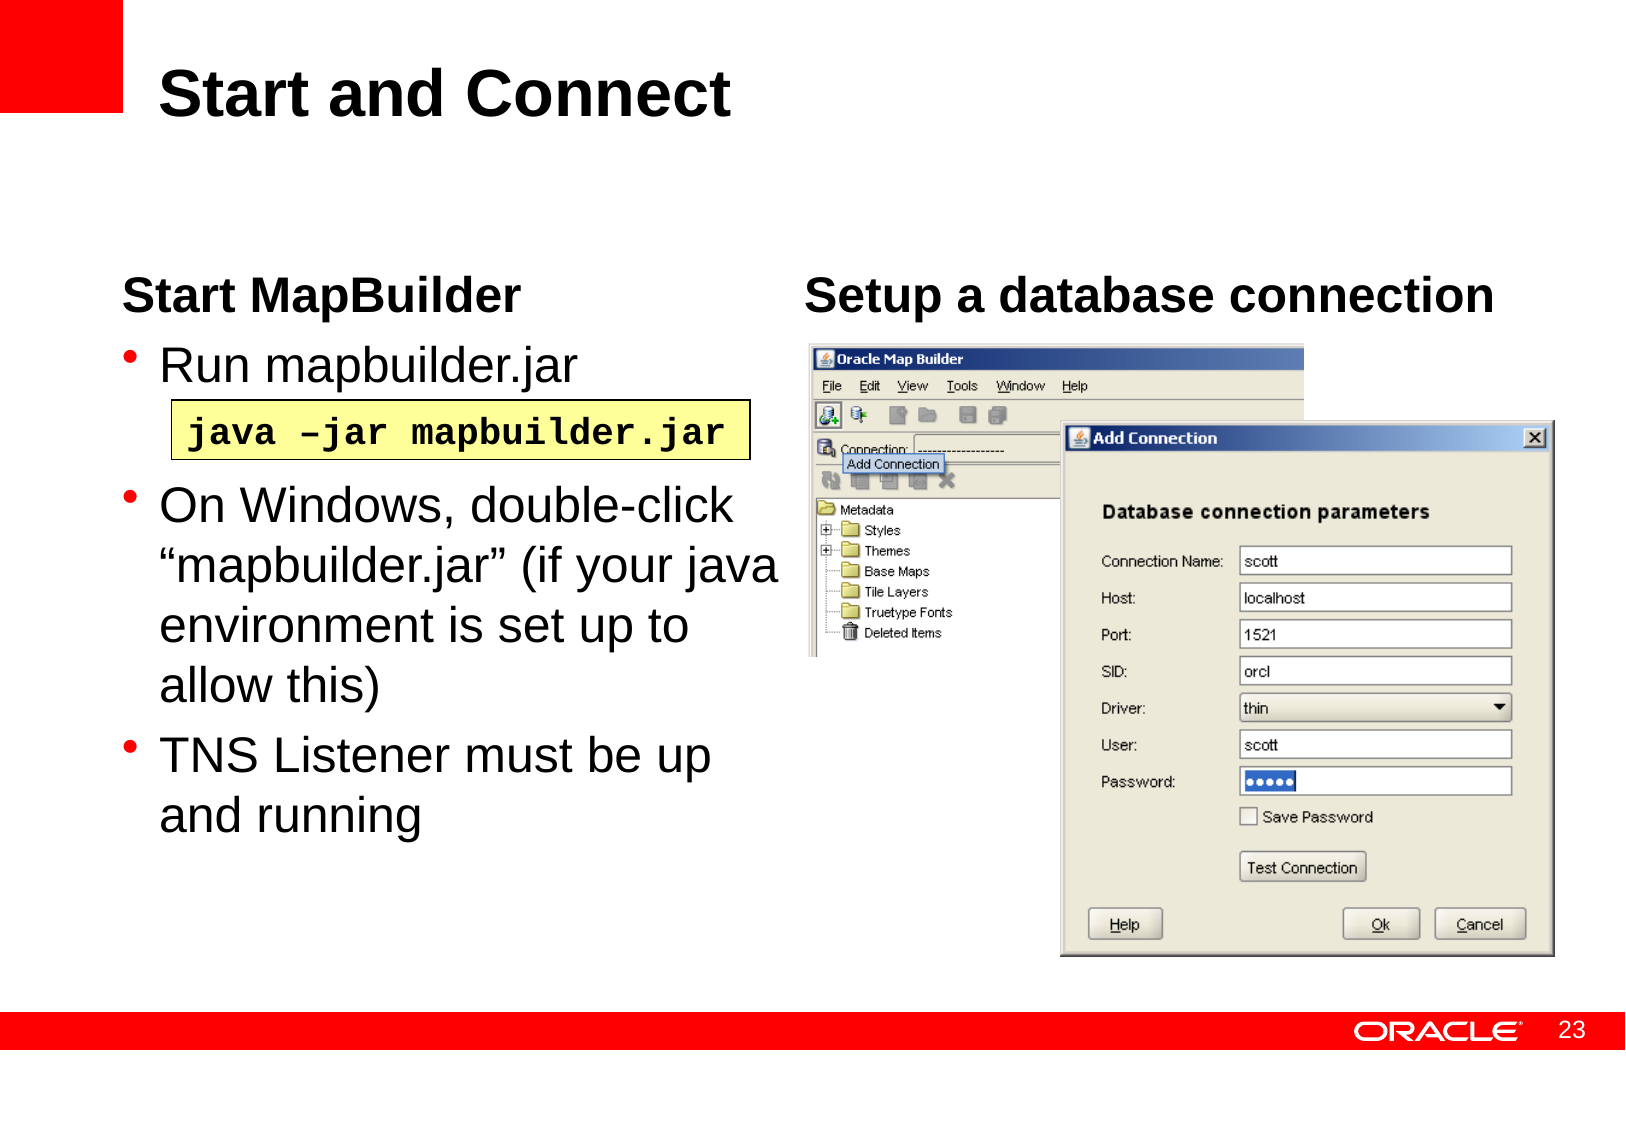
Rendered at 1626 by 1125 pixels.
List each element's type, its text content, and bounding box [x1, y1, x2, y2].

text_box java –jar mapbuilder.jar [171, 399, 750, 460]
list Setup a database connection [803, 262, 1581, 976]
picture [800, 337, 1555, 957]
picture [0, 0, 123, 113]
picture [0, 1012, 1625, 1050]
list Start MapBuilder Run mapbuilder.jar On Windows, double-click “mapbuilder.jar” (if your java environment is set up to allow this) TNS Listener must be up and running [121, 262, 780, 976]
title Start and Connect [157, 49, 1506, 205]
